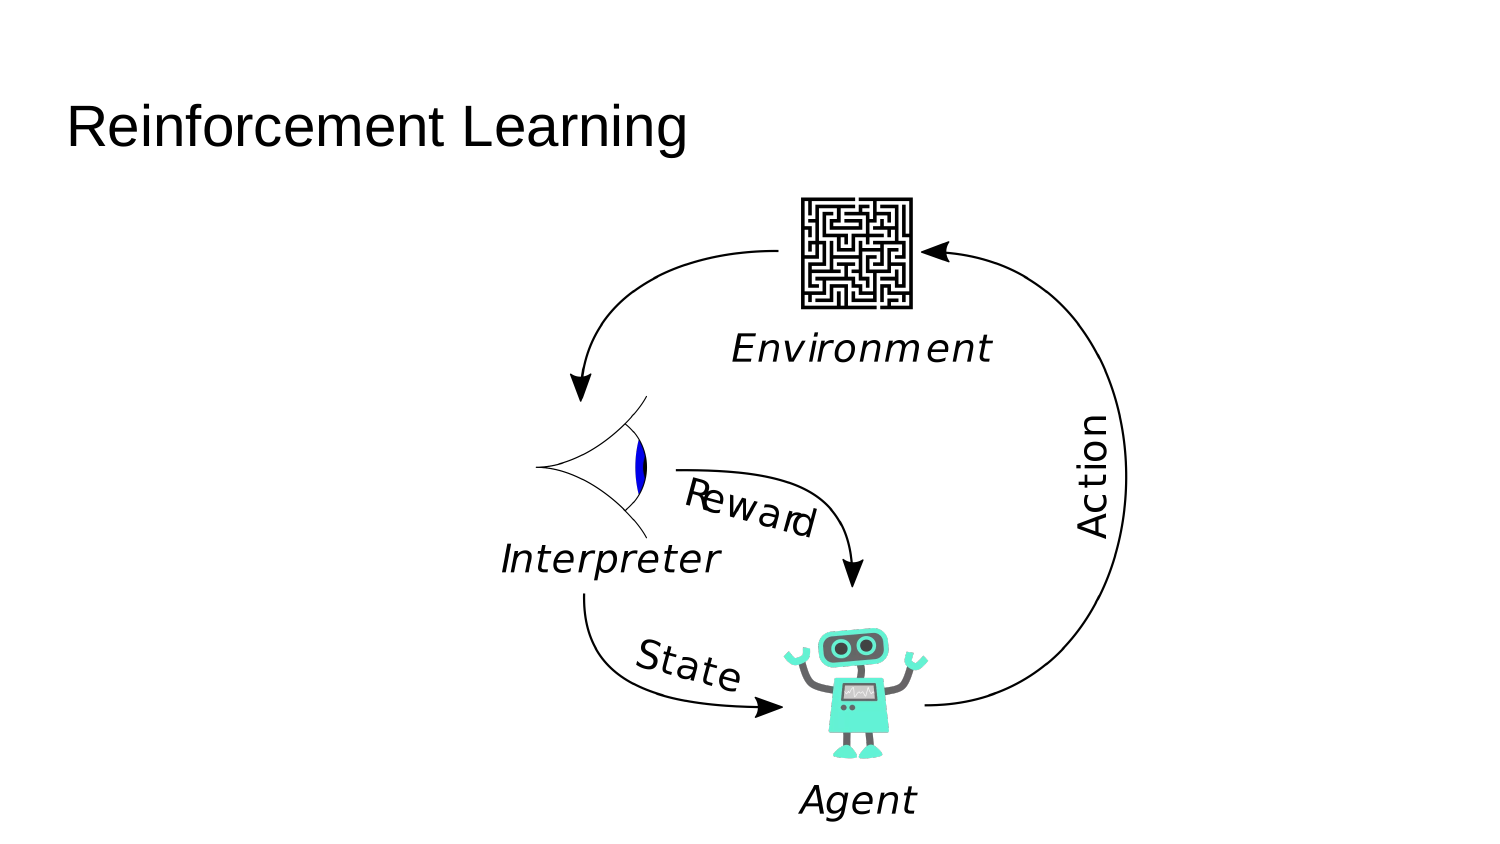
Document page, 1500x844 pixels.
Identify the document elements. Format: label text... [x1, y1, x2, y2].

title Reinforcement Learning [51, 72, 1449, 167]
picture [479, 185, 1150, 834]
